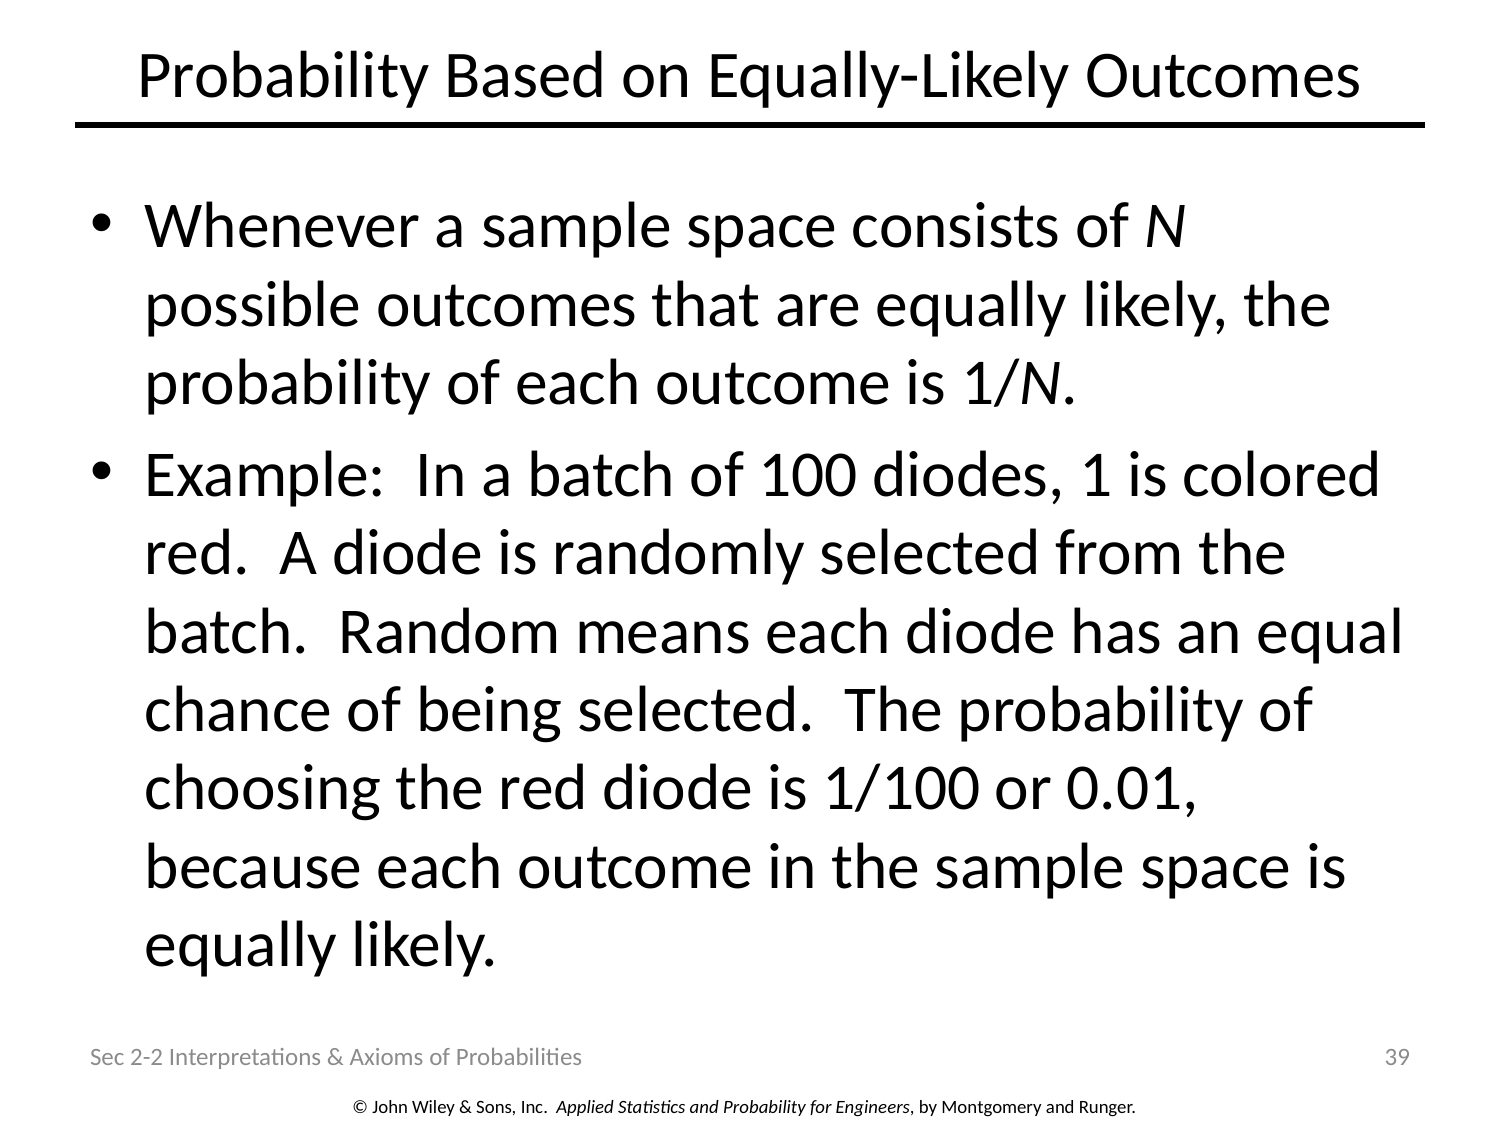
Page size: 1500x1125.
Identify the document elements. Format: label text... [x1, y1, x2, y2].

slide_number 39 [1250, 1025, 1425, 1085]
list Whenever a sample space consists of N possible outcomes that are equally likely, the probability of each outcome is 1/N. Example: In a batch of 100 diodes, 1 is colored red. A diode is randomly selected from the batch. Random means each diode has an equal chance of being selected. The probability of choosing the red diode is 1/100 or 0.01, because each outcome in the sample space is equally likely. [75, 174, 1425, 988]
footer Sec 2-2 Interpretations & Axioms of Probabilities [75, 1025, 888, 1085]
title Probability Based on Equally-Likely Outcomes [75, 0, 1425, 143]
